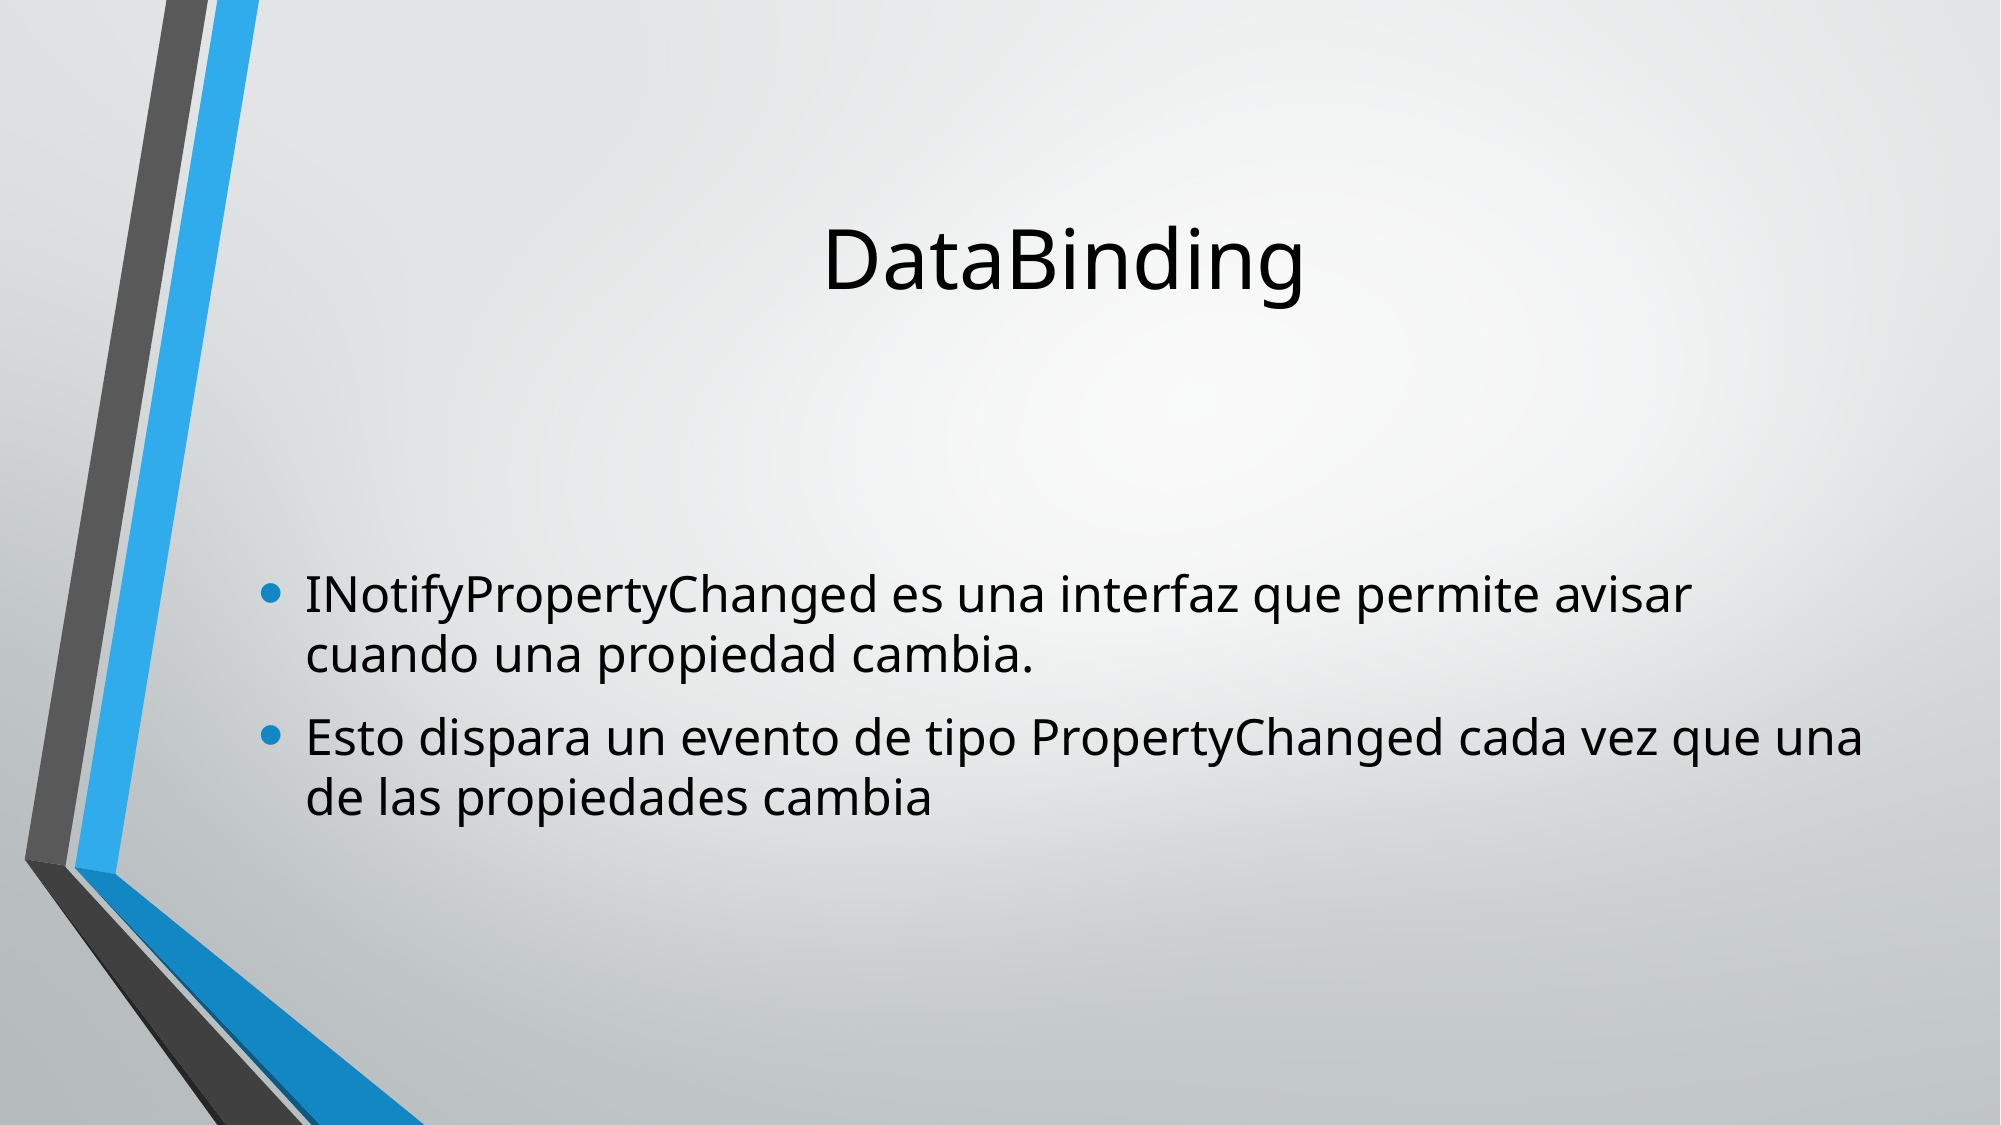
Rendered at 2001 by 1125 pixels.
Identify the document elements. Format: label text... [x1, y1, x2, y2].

title DataBinding [243, 112, 1887, 400]
list INotifyPropertyChanged es una interfaz que permite avisar cuando una propiedad cambia. Esto dispara un evento de tipo PropertyChanged cada vez que una de las propiedades cambia [243, 437, 1887, 950]
